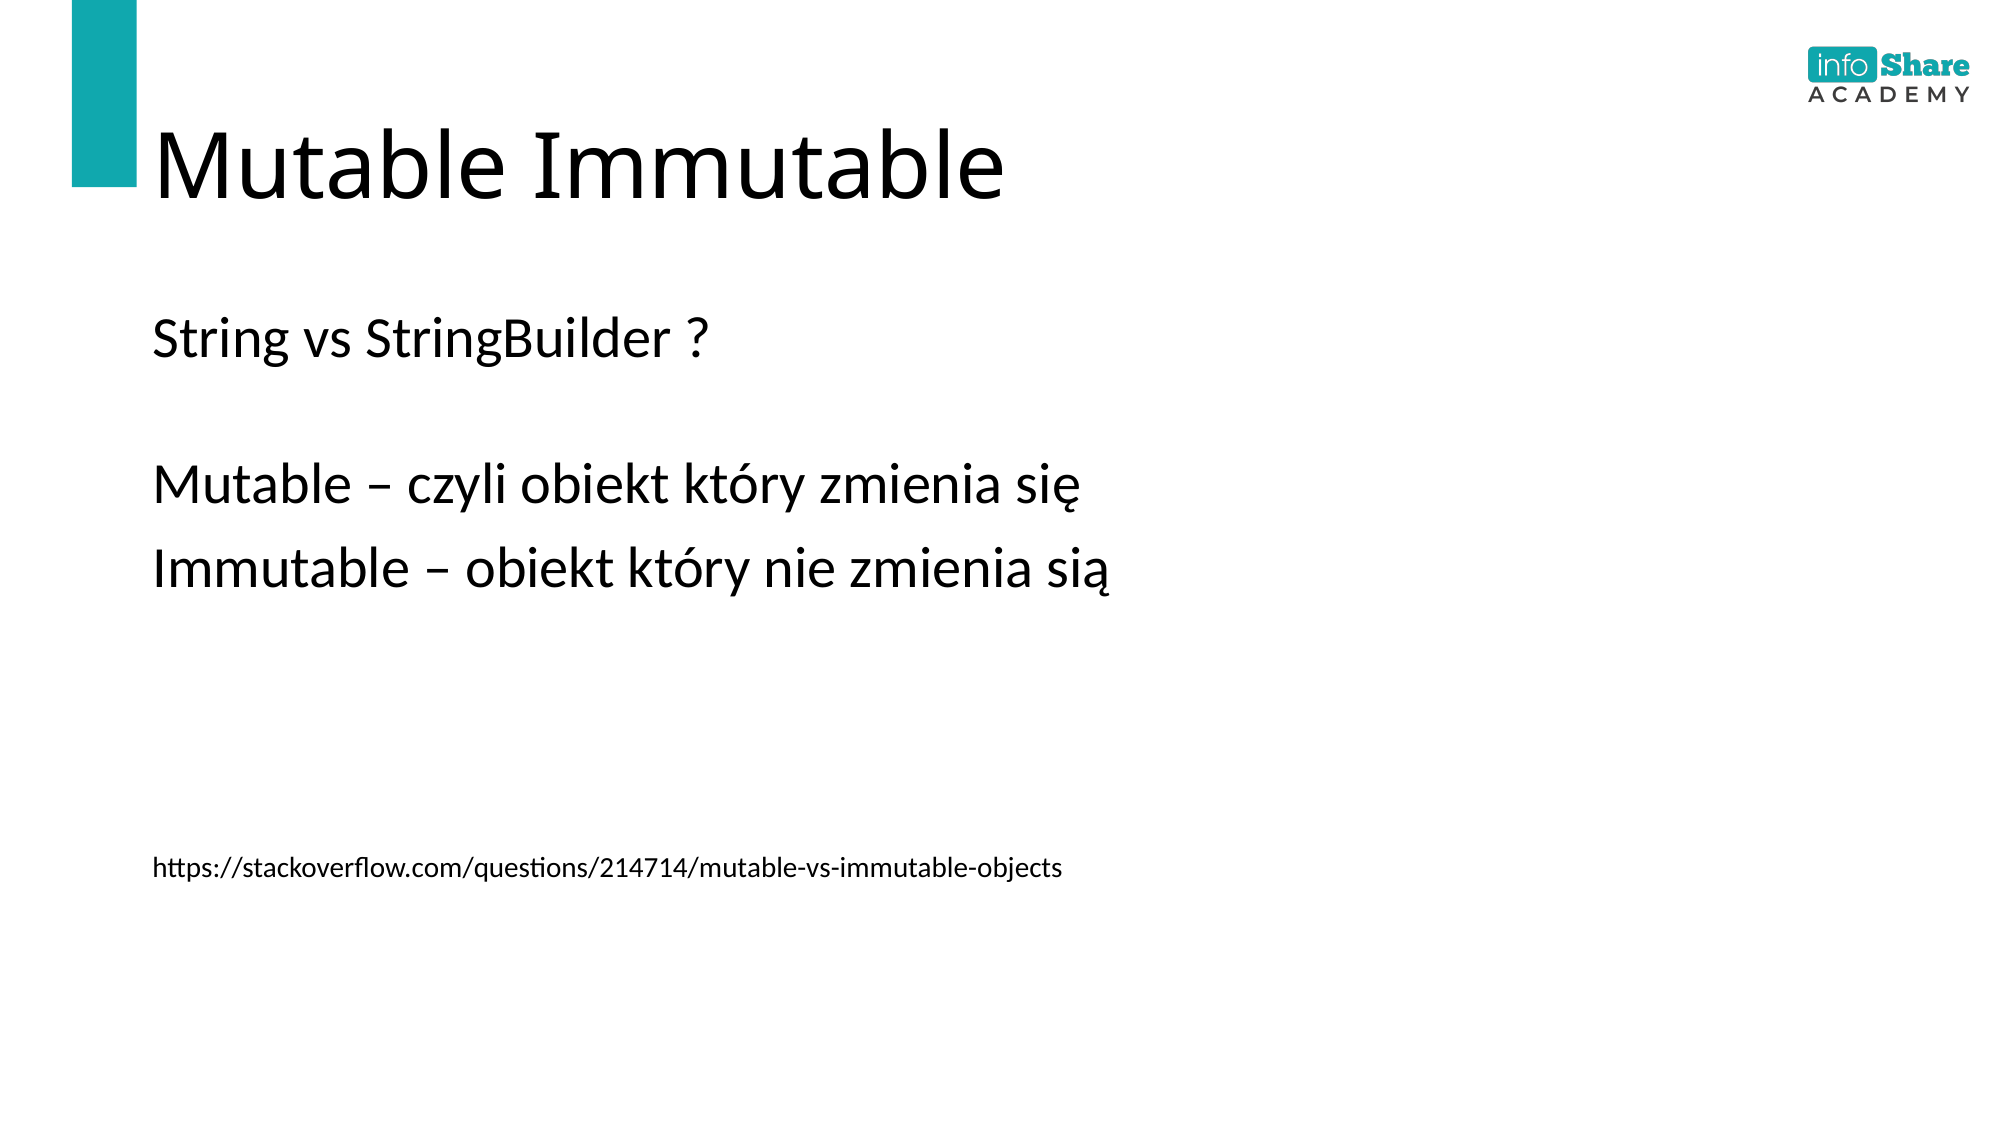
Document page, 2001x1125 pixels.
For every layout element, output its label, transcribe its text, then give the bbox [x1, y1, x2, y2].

text_box [71, 0, 137, 188]
title Mutable Immutable [137, 59, 1863, 278]
picture [1778, 0, 2000, 157]
list String vs StringBuilder ? Mutable – czyli obiekt który zmienia się Immutable – obiekt który nie zmienia sią https://stackoverflow.com/questions/214714/mutable-vs-immutable-objects [137, 299, 1863, 1014]
